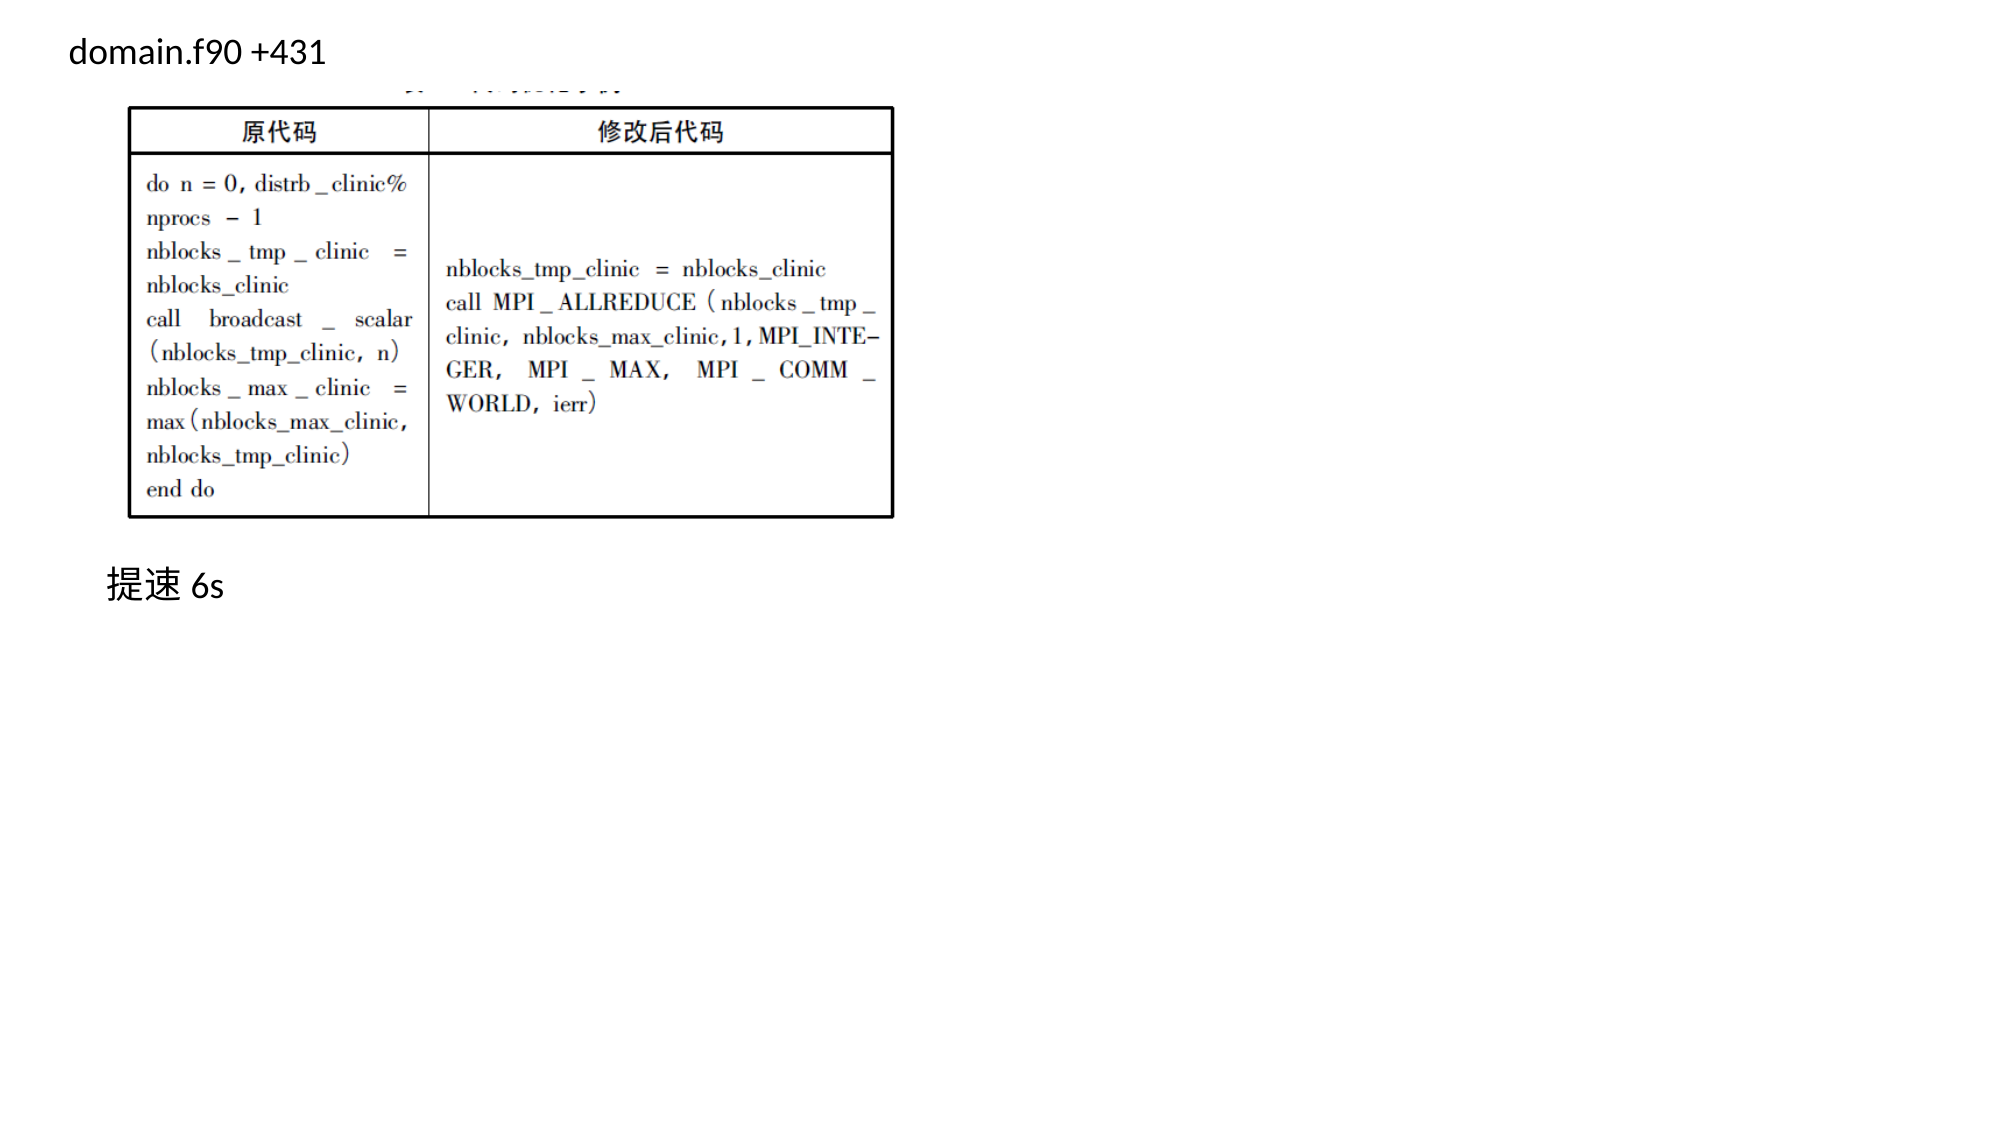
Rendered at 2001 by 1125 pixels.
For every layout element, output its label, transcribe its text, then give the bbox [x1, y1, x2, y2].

text_box domain.f90 +431 [53, 19, 626, 80]
picture [94, 91, 927, 542]
text_box 提速6s [91, 553, 664, 613]
